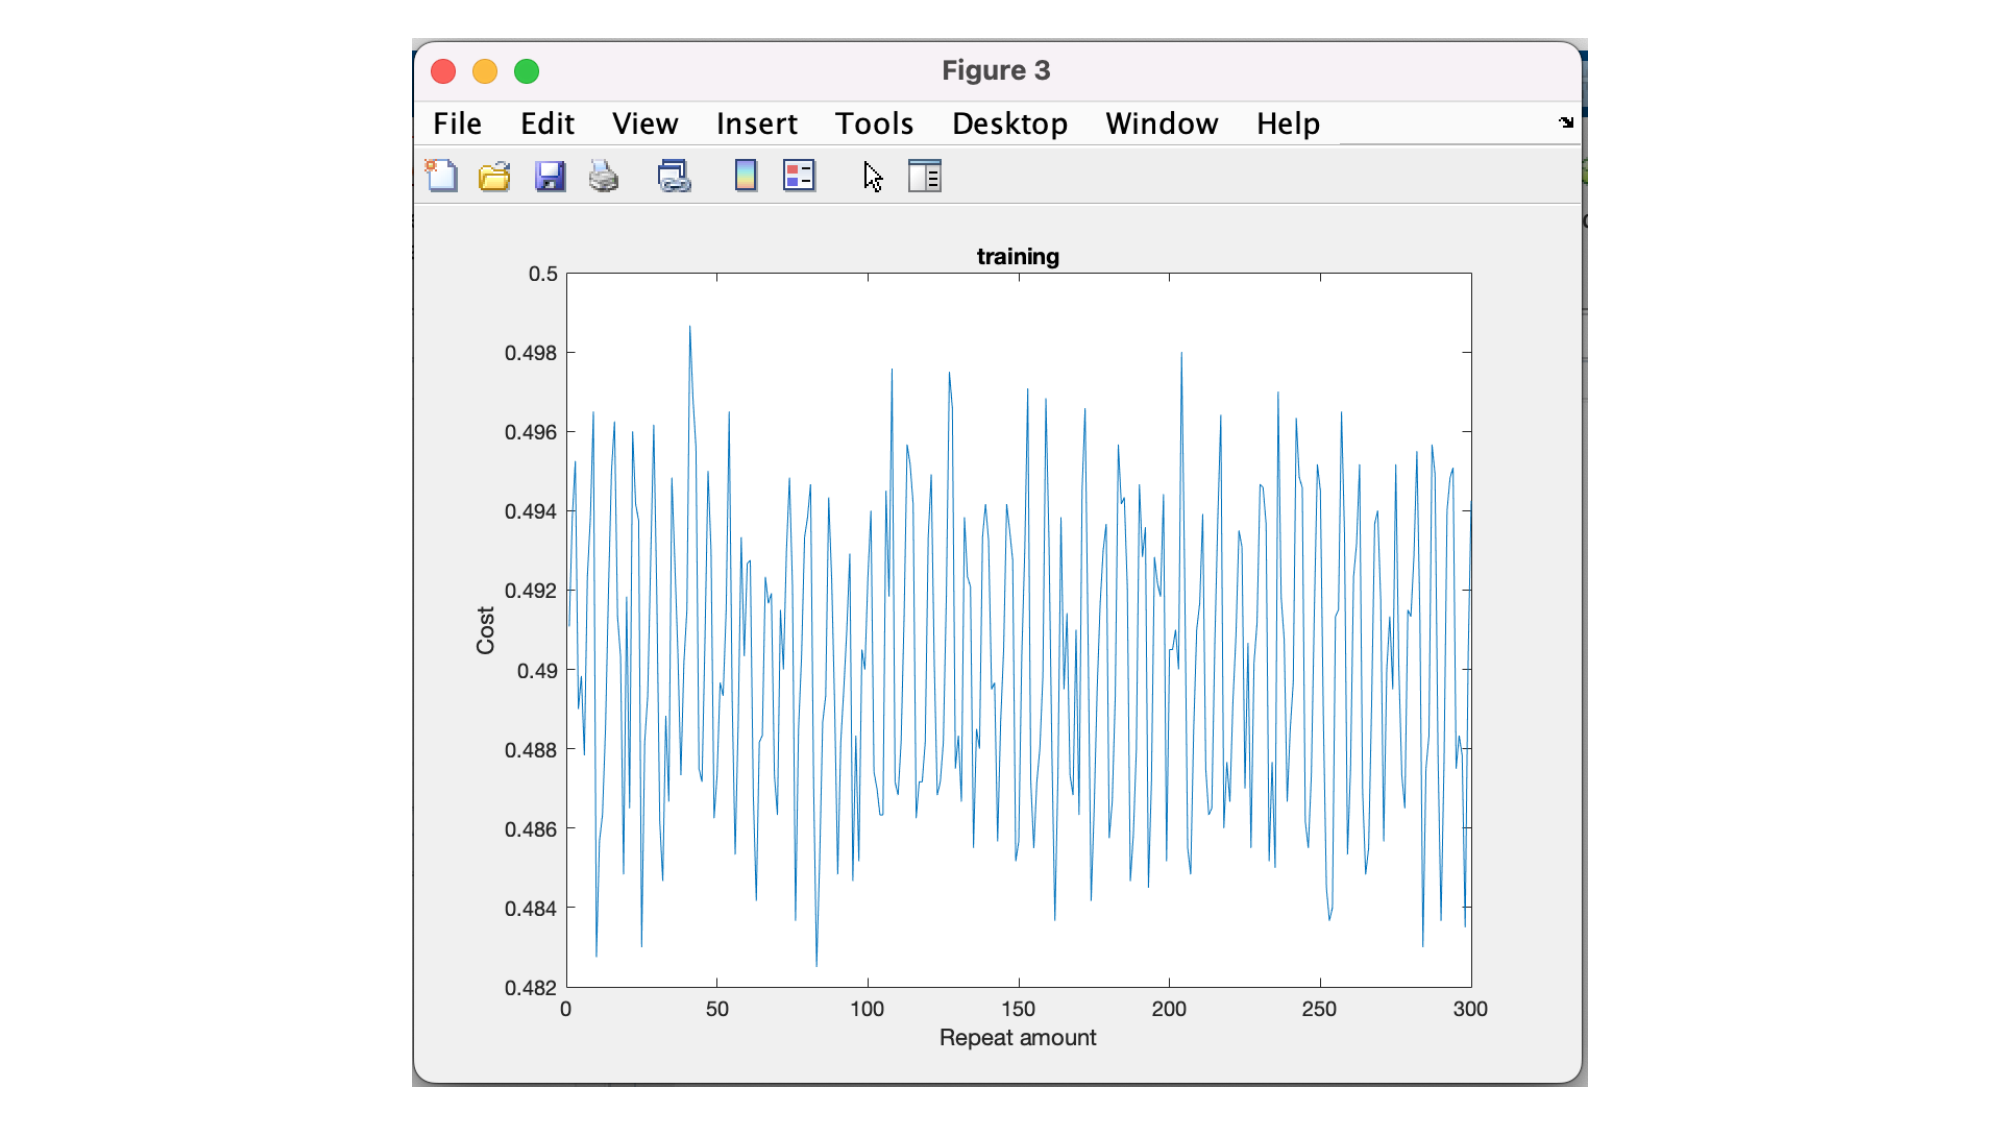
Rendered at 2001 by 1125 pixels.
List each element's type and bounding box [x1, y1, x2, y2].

picture [412, 38, 1588, 1087]
